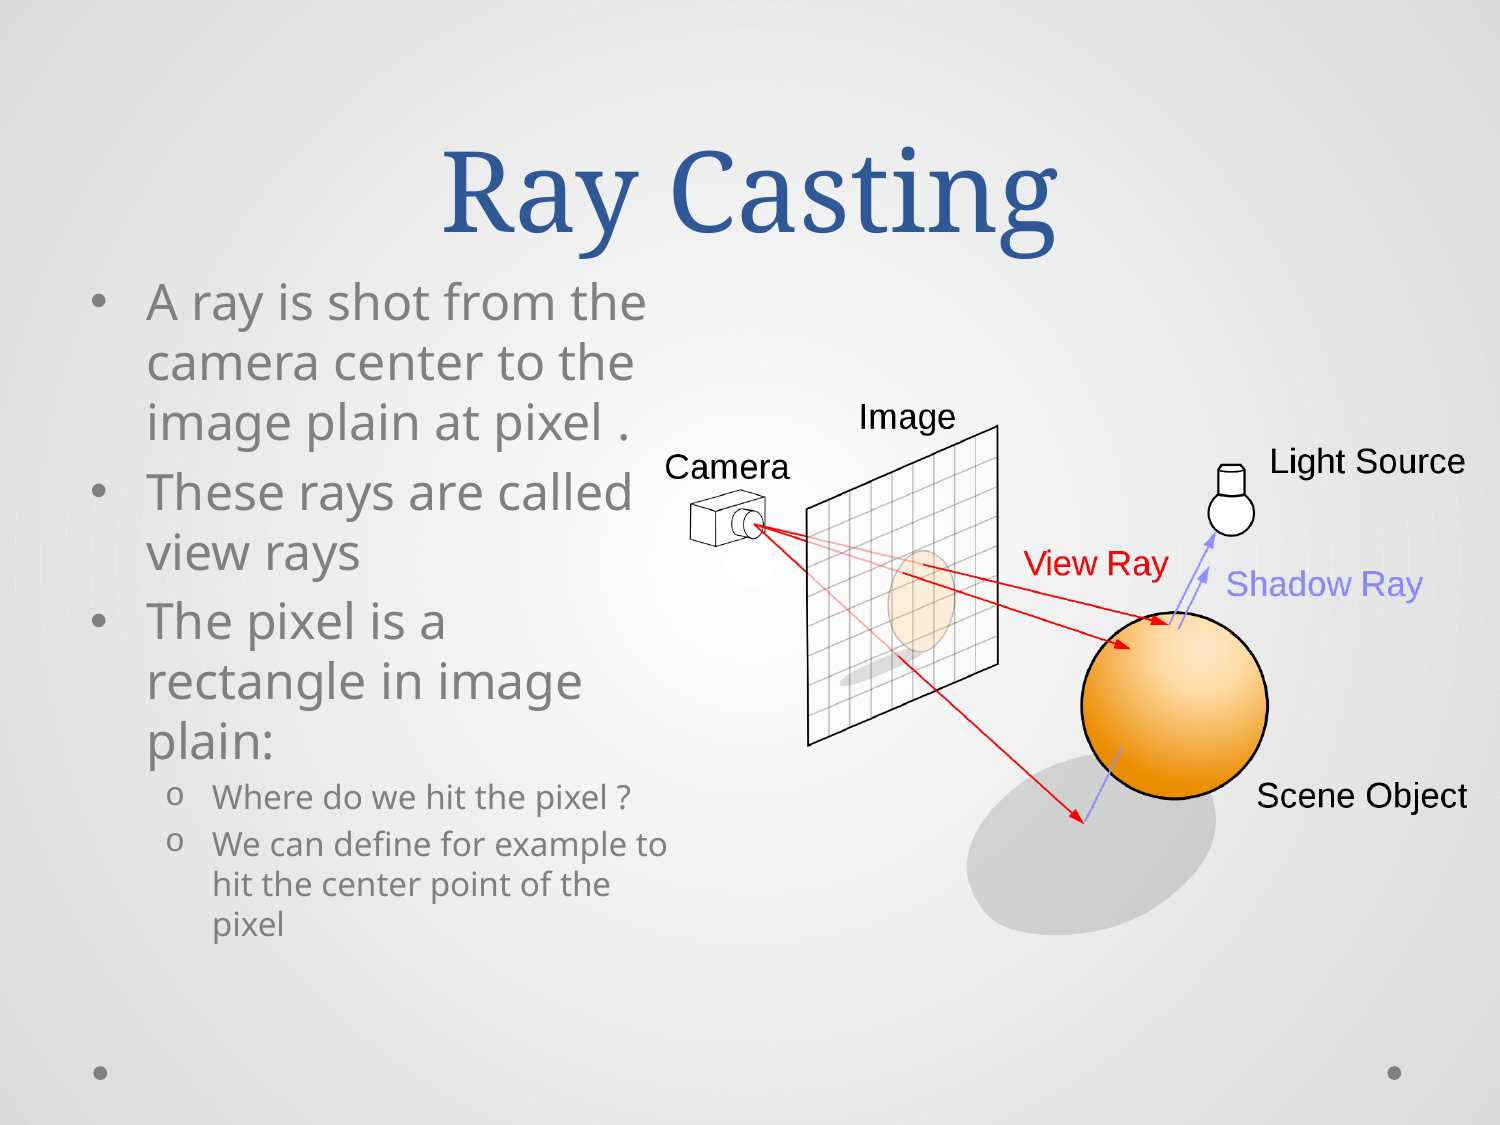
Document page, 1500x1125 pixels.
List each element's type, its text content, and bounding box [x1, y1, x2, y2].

title Ray Casting [75, 0, 1425, 263]
picture [662, 399, 1471, 938]
